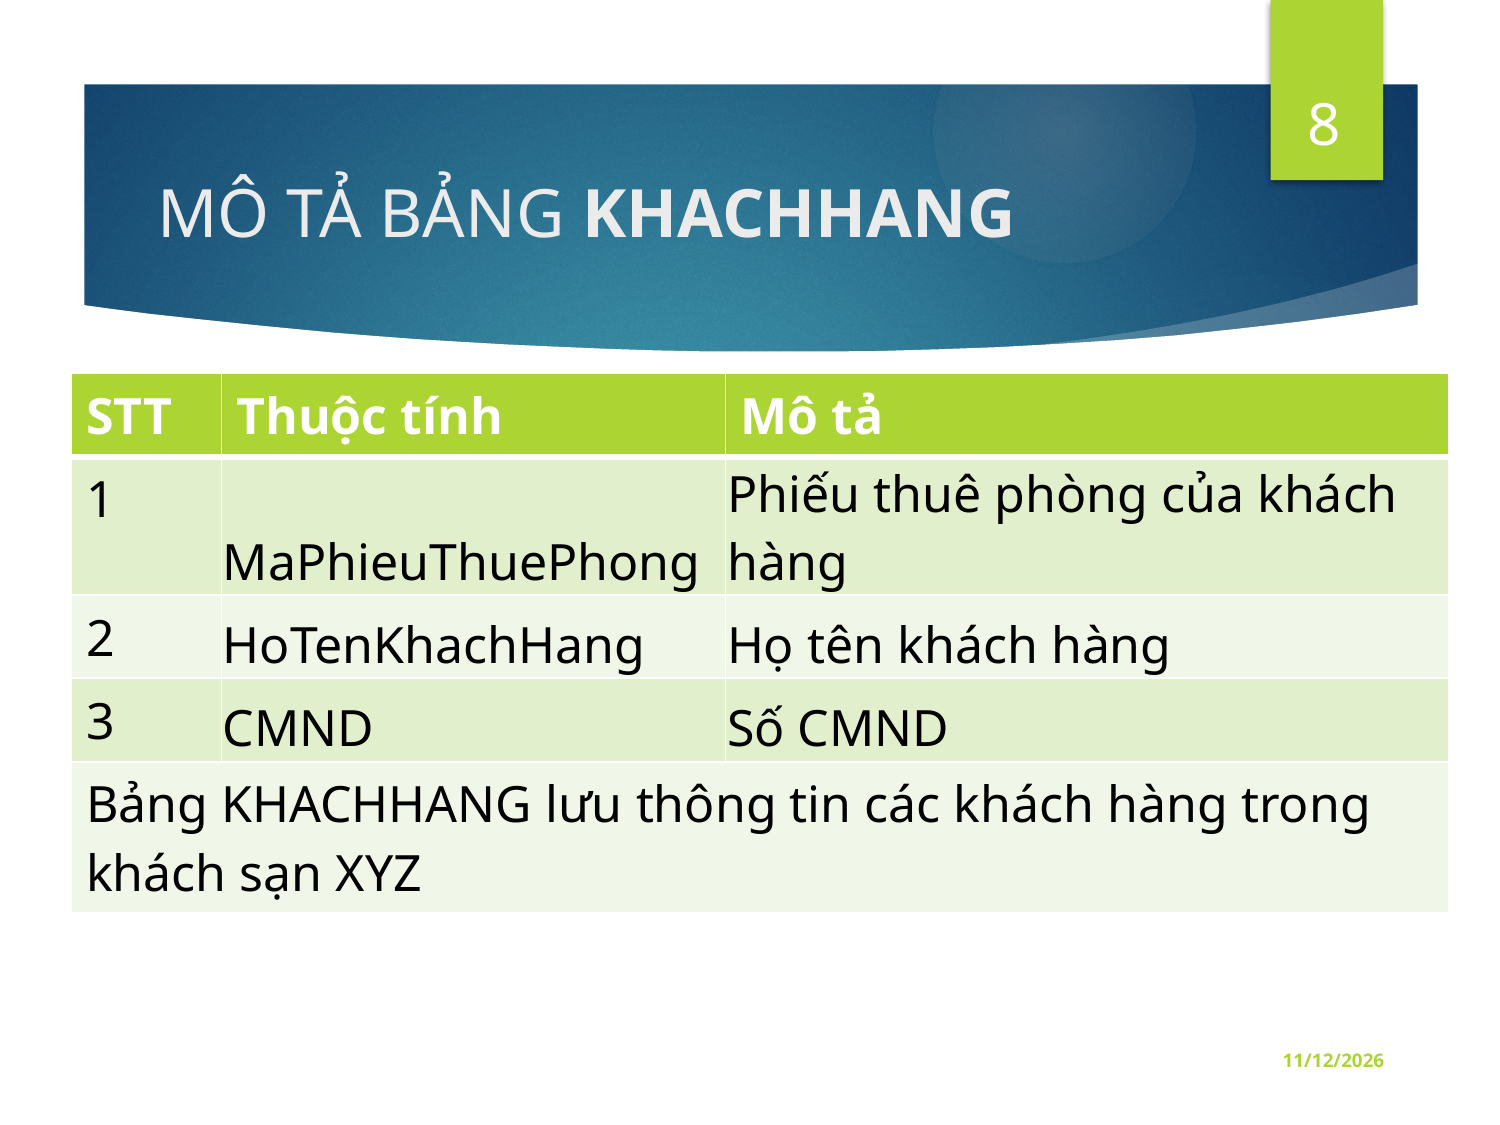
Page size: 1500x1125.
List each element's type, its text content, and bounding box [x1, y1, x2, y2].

table_cell Bảng KHACHHANG lưu thông tin các khách hàng trong khách sạn XYZ [72, 763, 1448, 912]
table_cell HoTenKhachHang [222, 596, 725, 677]
title MÔ TẢ BẢNG KHACHHANG [142, 152, 1183, 269]
table_header STT [72, 374, 221, 454]
table_cell 1 [72, 460, 221, 594]
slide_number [1236, 1044, 1400, 1082]
table_cell CMND [222, 679, 725, 761]
table_cell Số CMND [726, 679, 1448, 761]
table_header Mô tả [726, 374, 1448, 454]
table_cell MaPhieuThuePhong [222, 460, 725, 594]
table_cell Phiếu thuê phòng của khách hàng [726, 460, 1448, 594]
table_cell 2 [72, 596, 221, 677]
table_header Thuộc tính [222, 374, 725, 454]
table_cell 3 [72, 679, 221, 761]
slide_number 8 [1259, 48, 1390, 175]
table_cell Họ tên khách hàng [726, 596, 1448, 677]
